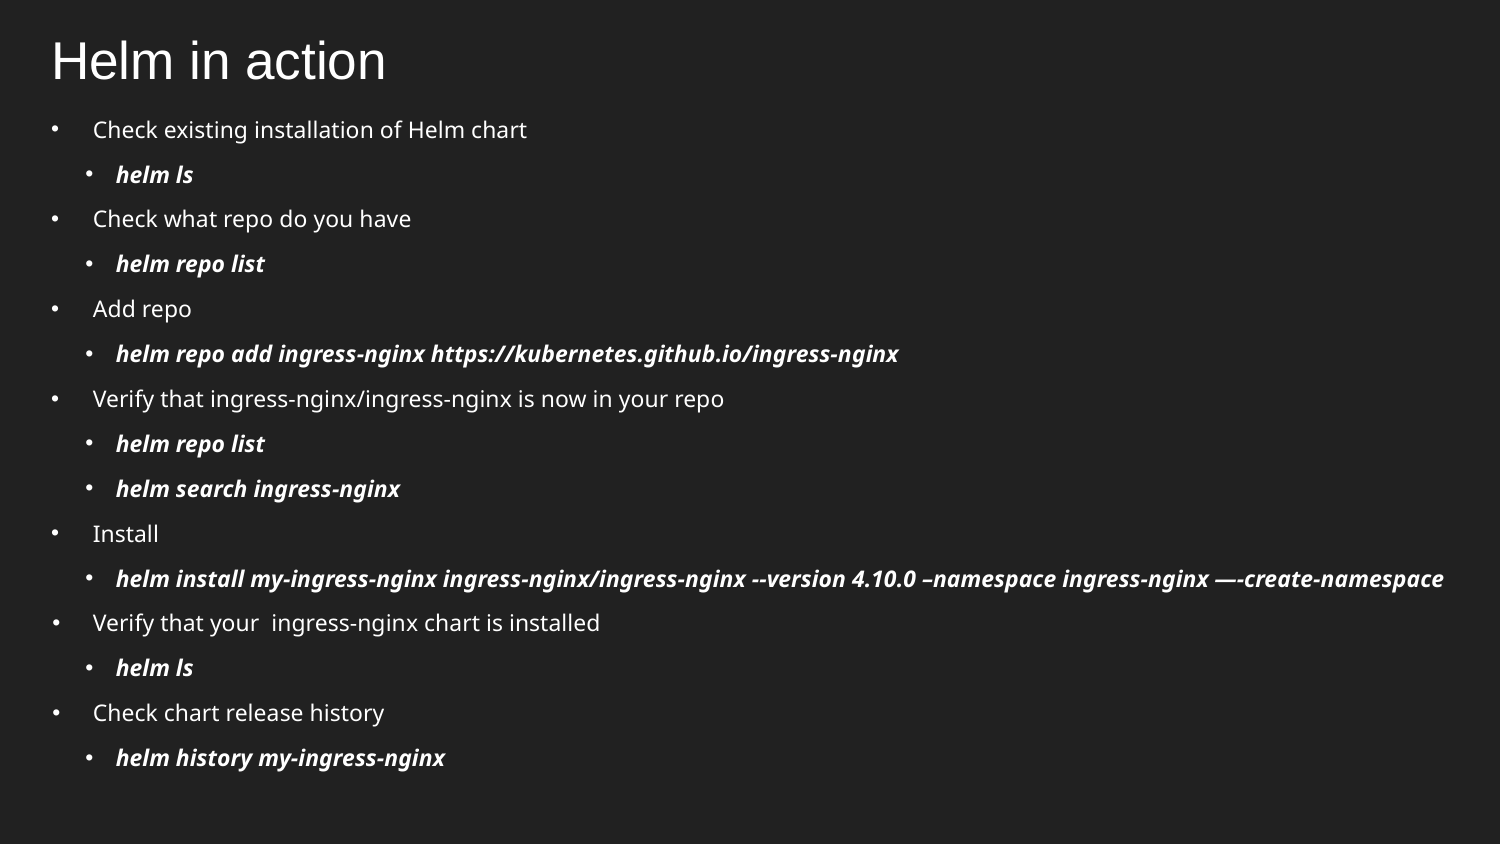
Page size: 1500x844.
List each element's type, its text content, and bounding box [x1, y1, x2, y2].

list Check existing installation of Helm chart helm ls Check what repo do you have helm repo list Add repo helm repo add ingress-nginx https://kubernetes.github.io/ingress-nginx Verify that ingress-nginx/ingress-nginx is now in your repo helm repo list helm search ingress-nginx Install helm install my-ingress-nginx ingress-nginx/ingress-nginx --version 4.10.0 –namespace ingress-nginx —-create-namespace Verify that your ingress-nginx chart is installed helm ls Check chart release history helm history my-ingress-nginx [51, 105, 1449, 831]
title Helm in action [51, 11, 1449, 105]
